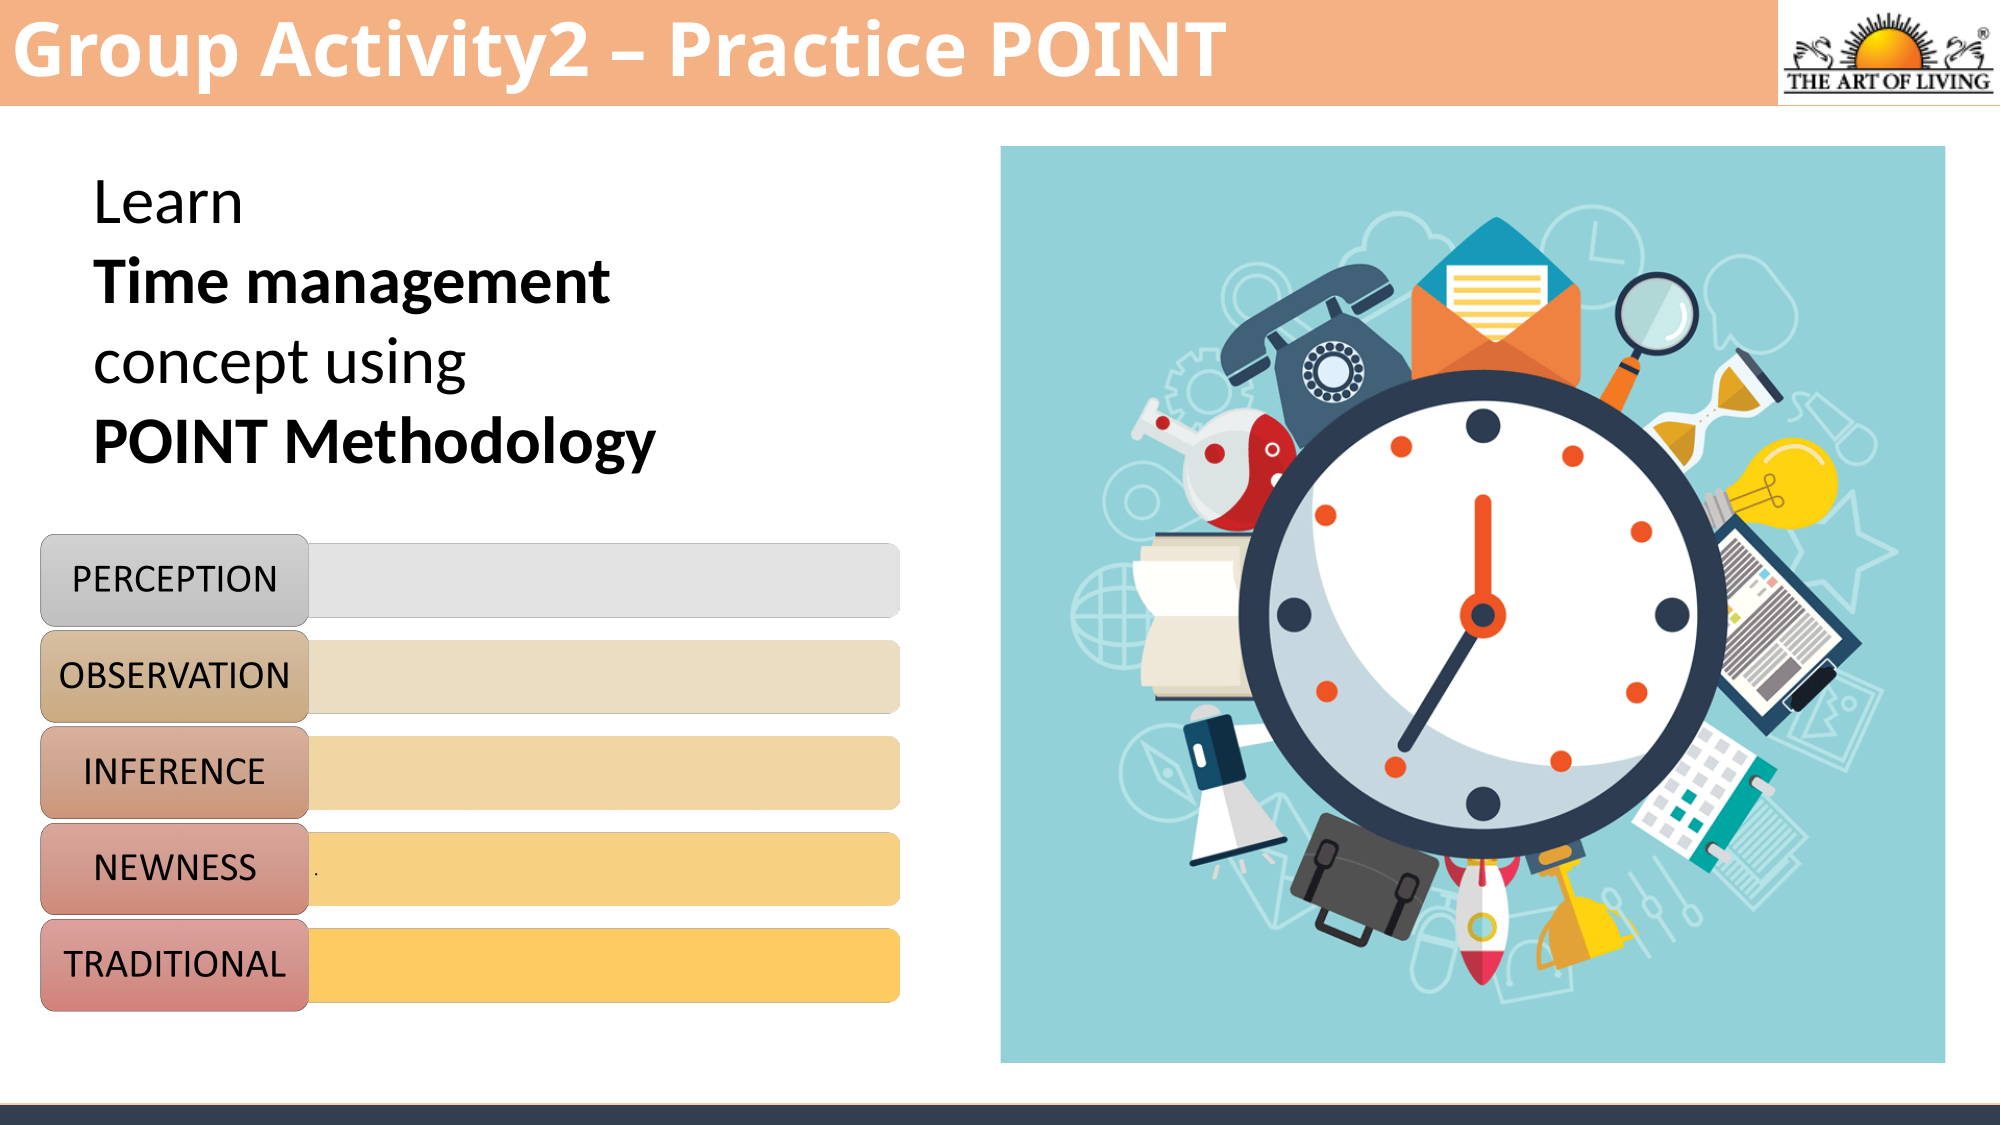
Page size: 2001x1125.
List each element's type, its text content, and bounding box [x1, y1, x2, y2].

text_box Group Activity2 – Practice POINT [0, 0, 2000, 106]
picture [34, 533, 900, 1012]
picture [1778, 0, 2000, 105]
text_box [0, 1103, 2000, 1125]
picture [1000, 146, 1946, 1063]
text_box Learn Time management concept using POINT Methodology [78, 149, 718, 485]
